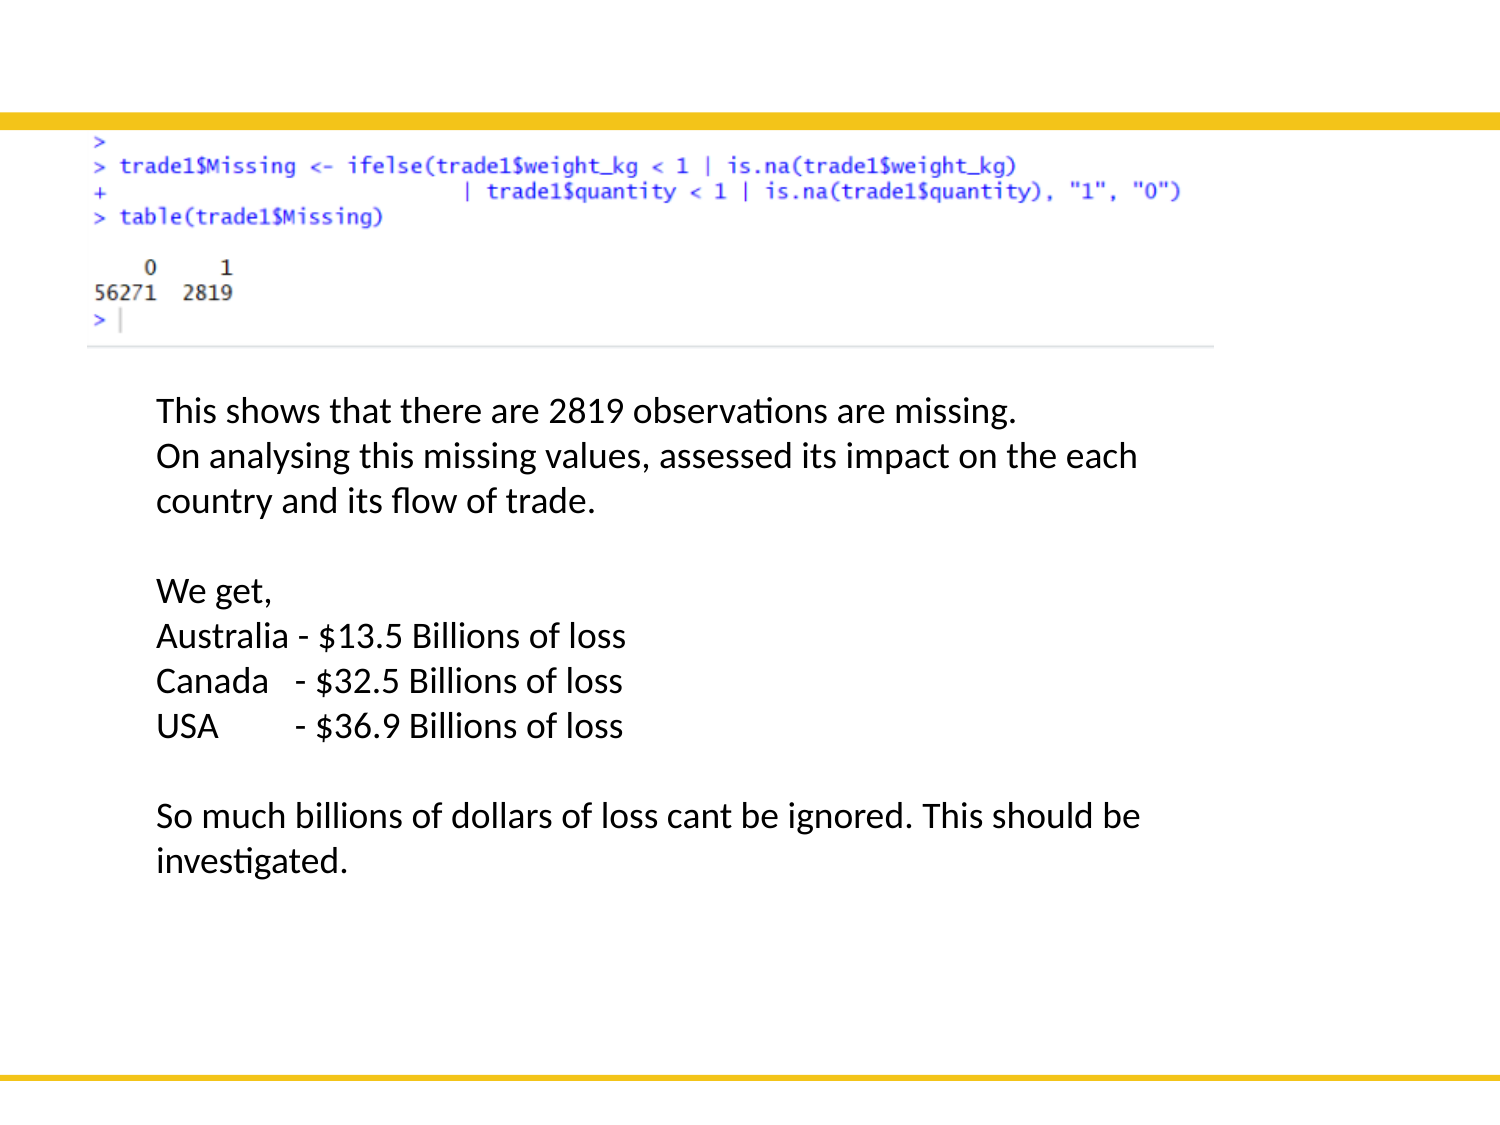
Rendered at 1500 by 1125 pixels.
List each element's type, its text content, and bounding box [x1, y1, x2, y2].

text_box [0, 1073, 1500, 1083]
picture [87, 131, 1215, 349]
text_box [0, 110, 1500, 132]
text_box This shows that there are 2819 observations are missing. On analysing this missing values, assessed its impact on the each country and its flow of trade. We get, Australia - $13.5 Billions of loss Canada - $32.5 Billions of loss USA - $36.9 Billions of loss So much billions of dollars of loss cant be ignored. This should be investigated. [141, 378, 1218, 889]
